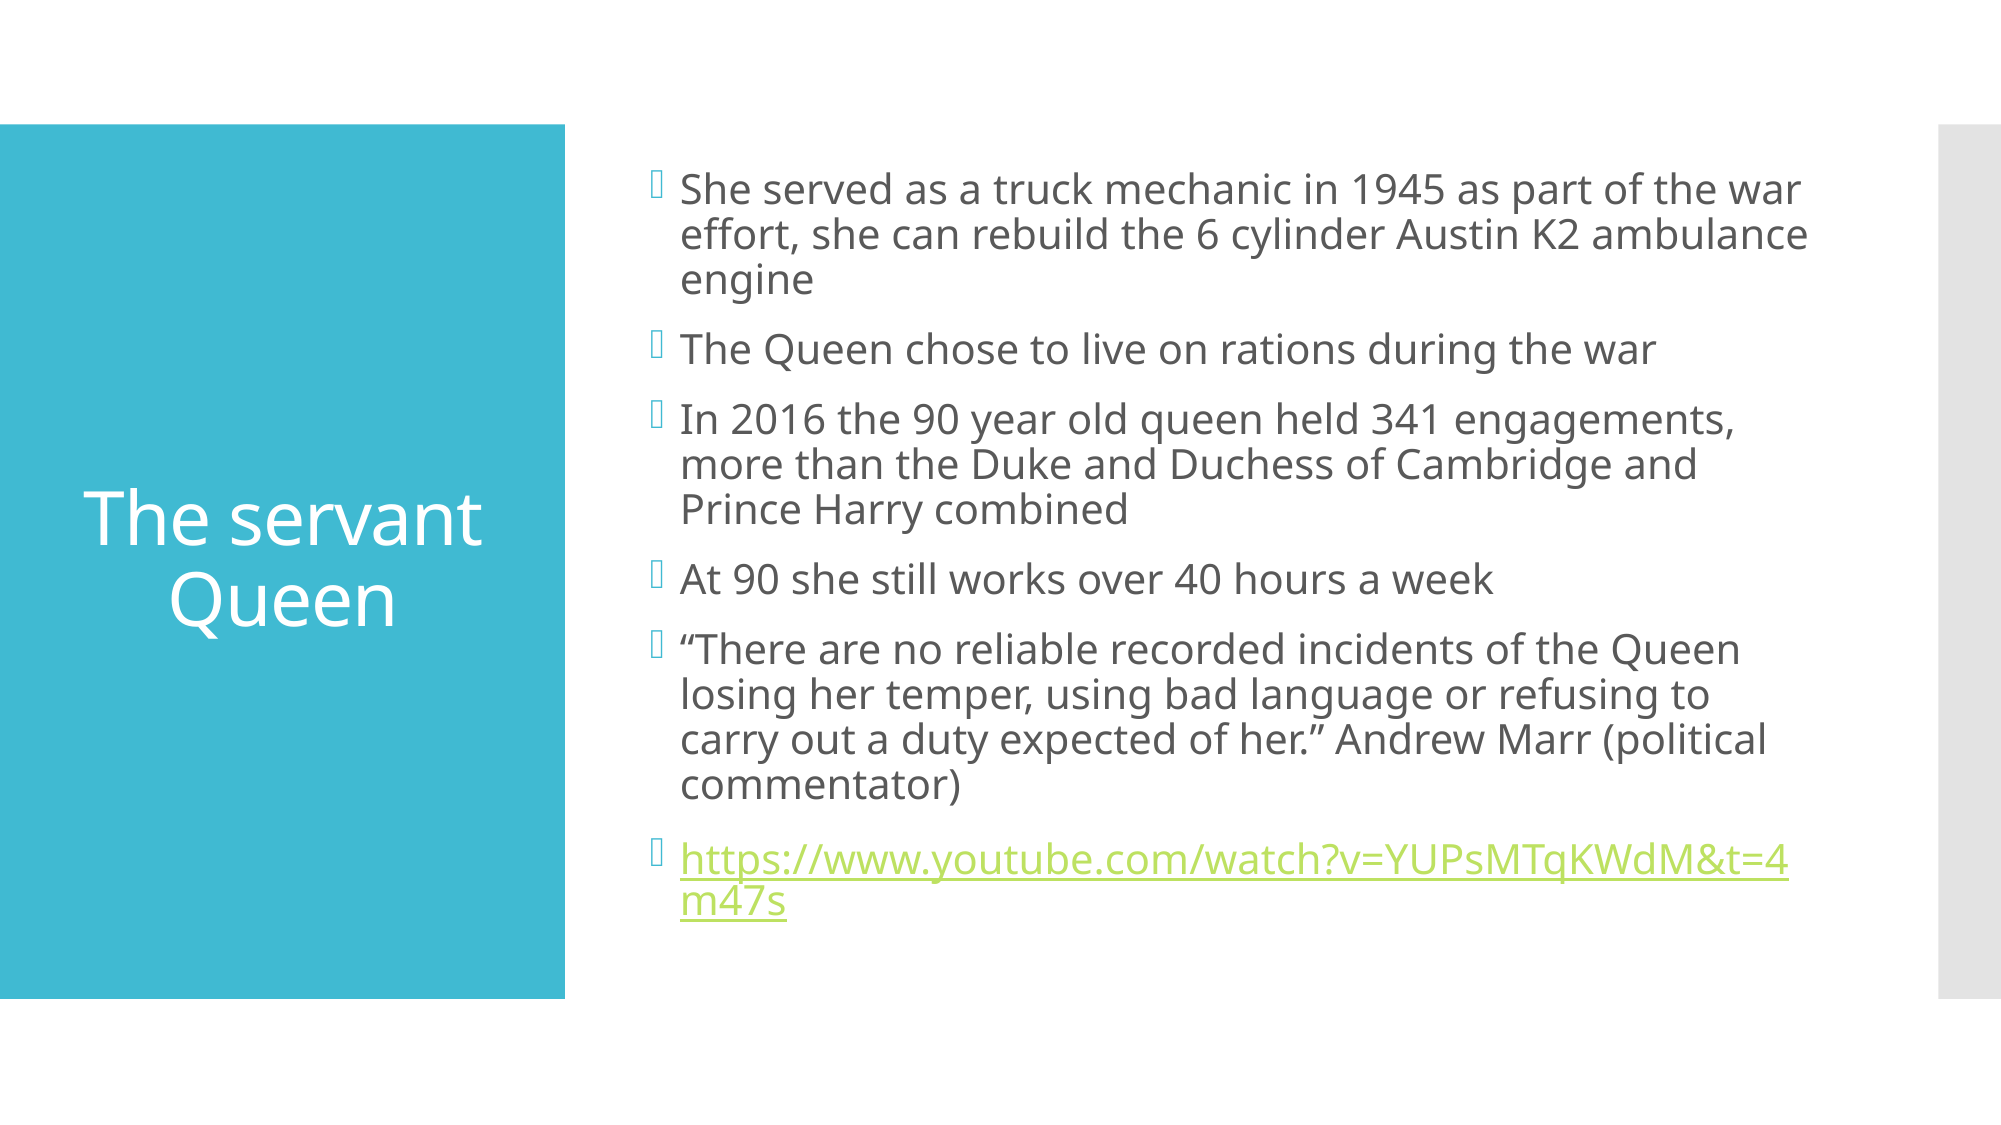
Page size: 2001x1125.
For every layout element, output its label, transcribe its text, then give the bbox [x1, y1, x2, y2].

list She served as a truck mechanic in 1945 as part of the war effort, she can rebuild the 6 cylinder Austin K2 ambulance engine The Queen chose to live on rations during the war In 2016 the 90 year old queen held 341 engagements, more than the Duke and Duchess of Cambridge and Prince Harry combined At 90 she still works over 40 hours a week “There are no reliable recorded incidents of the Queen losing her temper, using bad language or refusing to carry out a duty expected of her.” Andrew Marr (political commentator) https://www.youtube.com/watch?v=YUPsMTqKWdM&t=4m47s [634, 141, 1835, 982]
title The servant Queen [41, 184, 525, 940]
